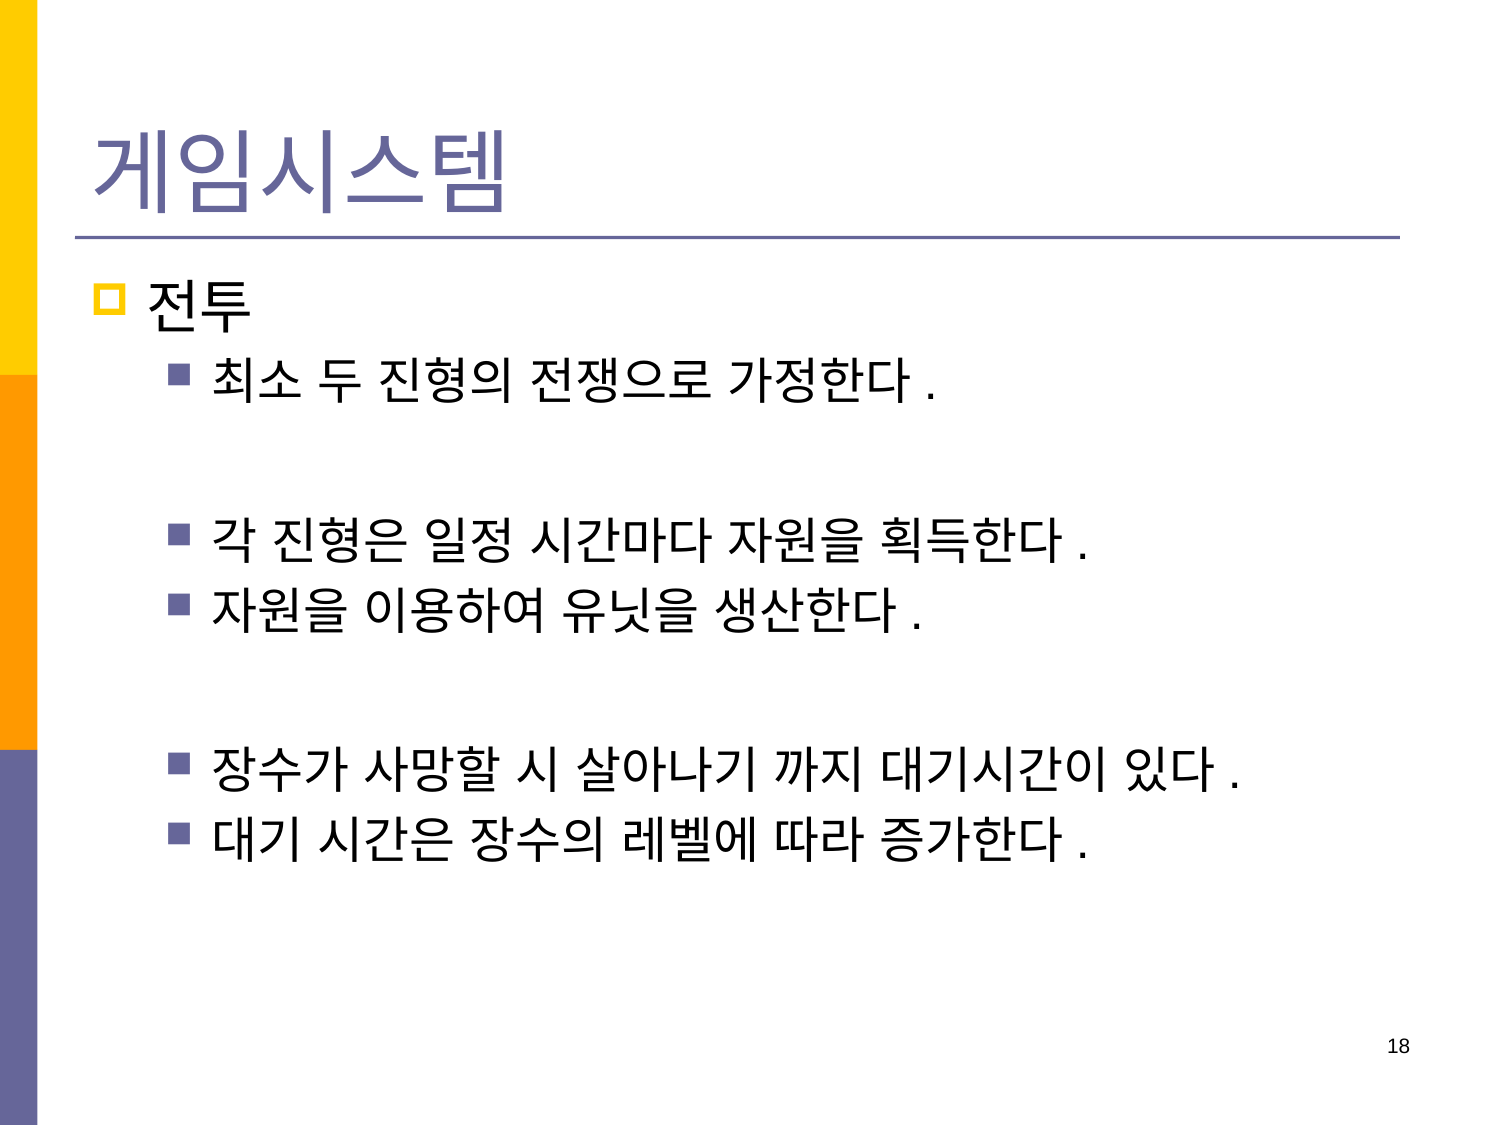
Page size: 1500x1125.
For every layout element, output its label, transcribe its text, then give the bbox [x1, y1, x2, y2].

list 전투 최소 두 진형의 전쟁으로 가정한다. 각 진형은 일정 시간마다 자원을 획득한다. 자원을 이용하여 유닛을 생산한다. 장수가 사망할 시 살아나기 까지 대기시간이 있다. 대기 시간은 장수의 레벨에 따라 증가한다. [75, 262, 1425, 1006]
slide_number 18 [1074, 1025, 1425, 1100]
title 게임시스템 [75, 45, 1425, 233]
